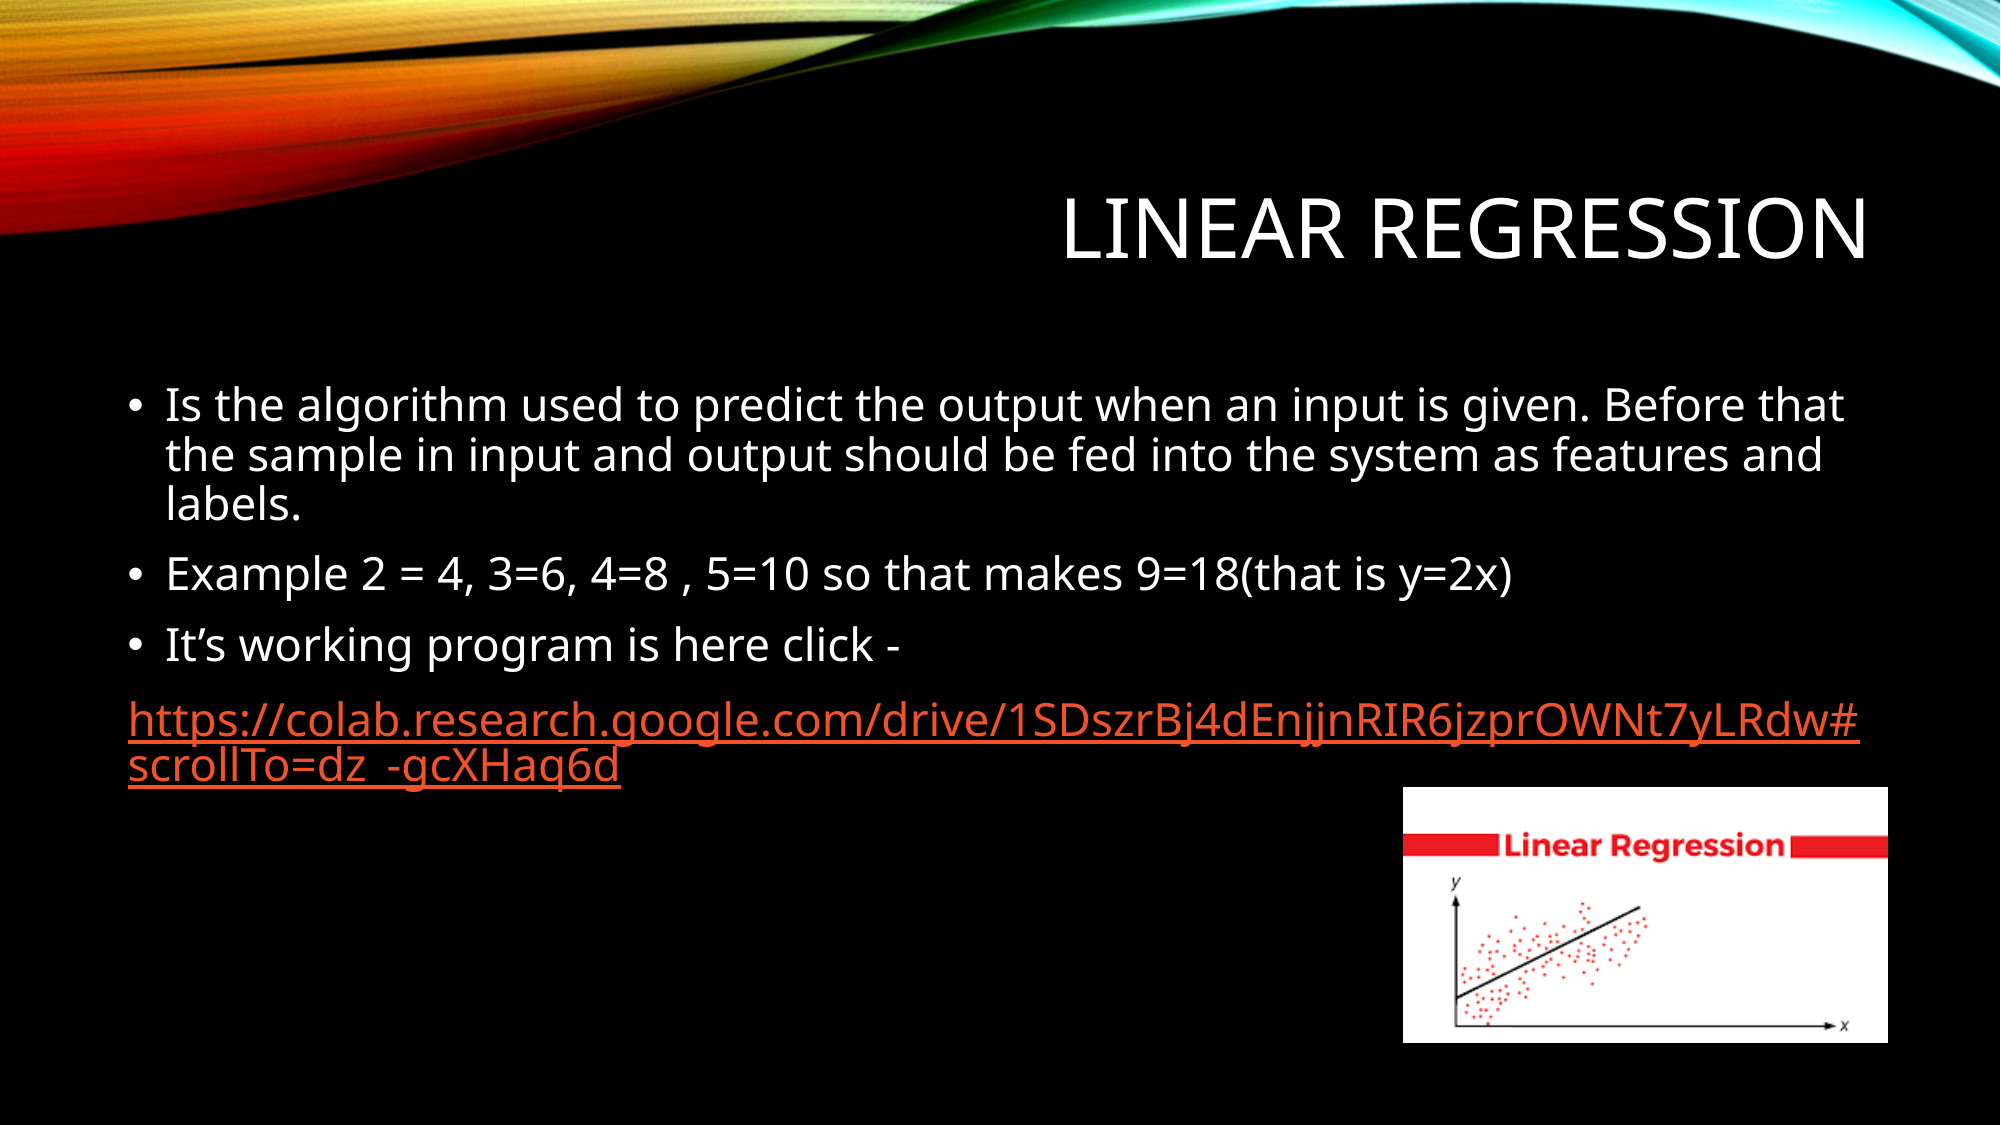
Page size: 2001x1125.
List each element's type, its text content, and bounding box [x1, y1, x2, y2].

picture [1402, 787, 1888, 1043]
list Is the algorithm used to predict the output when an input is given. Before that the sample in input and output should be fed into the system as features and labels. Example 2 = 4, 3=6, 4=8 , 5=10 so that makes 9=18(that is y=2x) It’s working program is here click - https://colab.research.google.com/drive/1SDszrBj4dEnjjnRIR6jzprOWNt7yLRdw#scrollTo=dz_-gcXHaq6d [112, 374, 1888, 1035]
picture [0, 0, 2000, 237]
title Linear regression [474, 125, 1888, 338]
